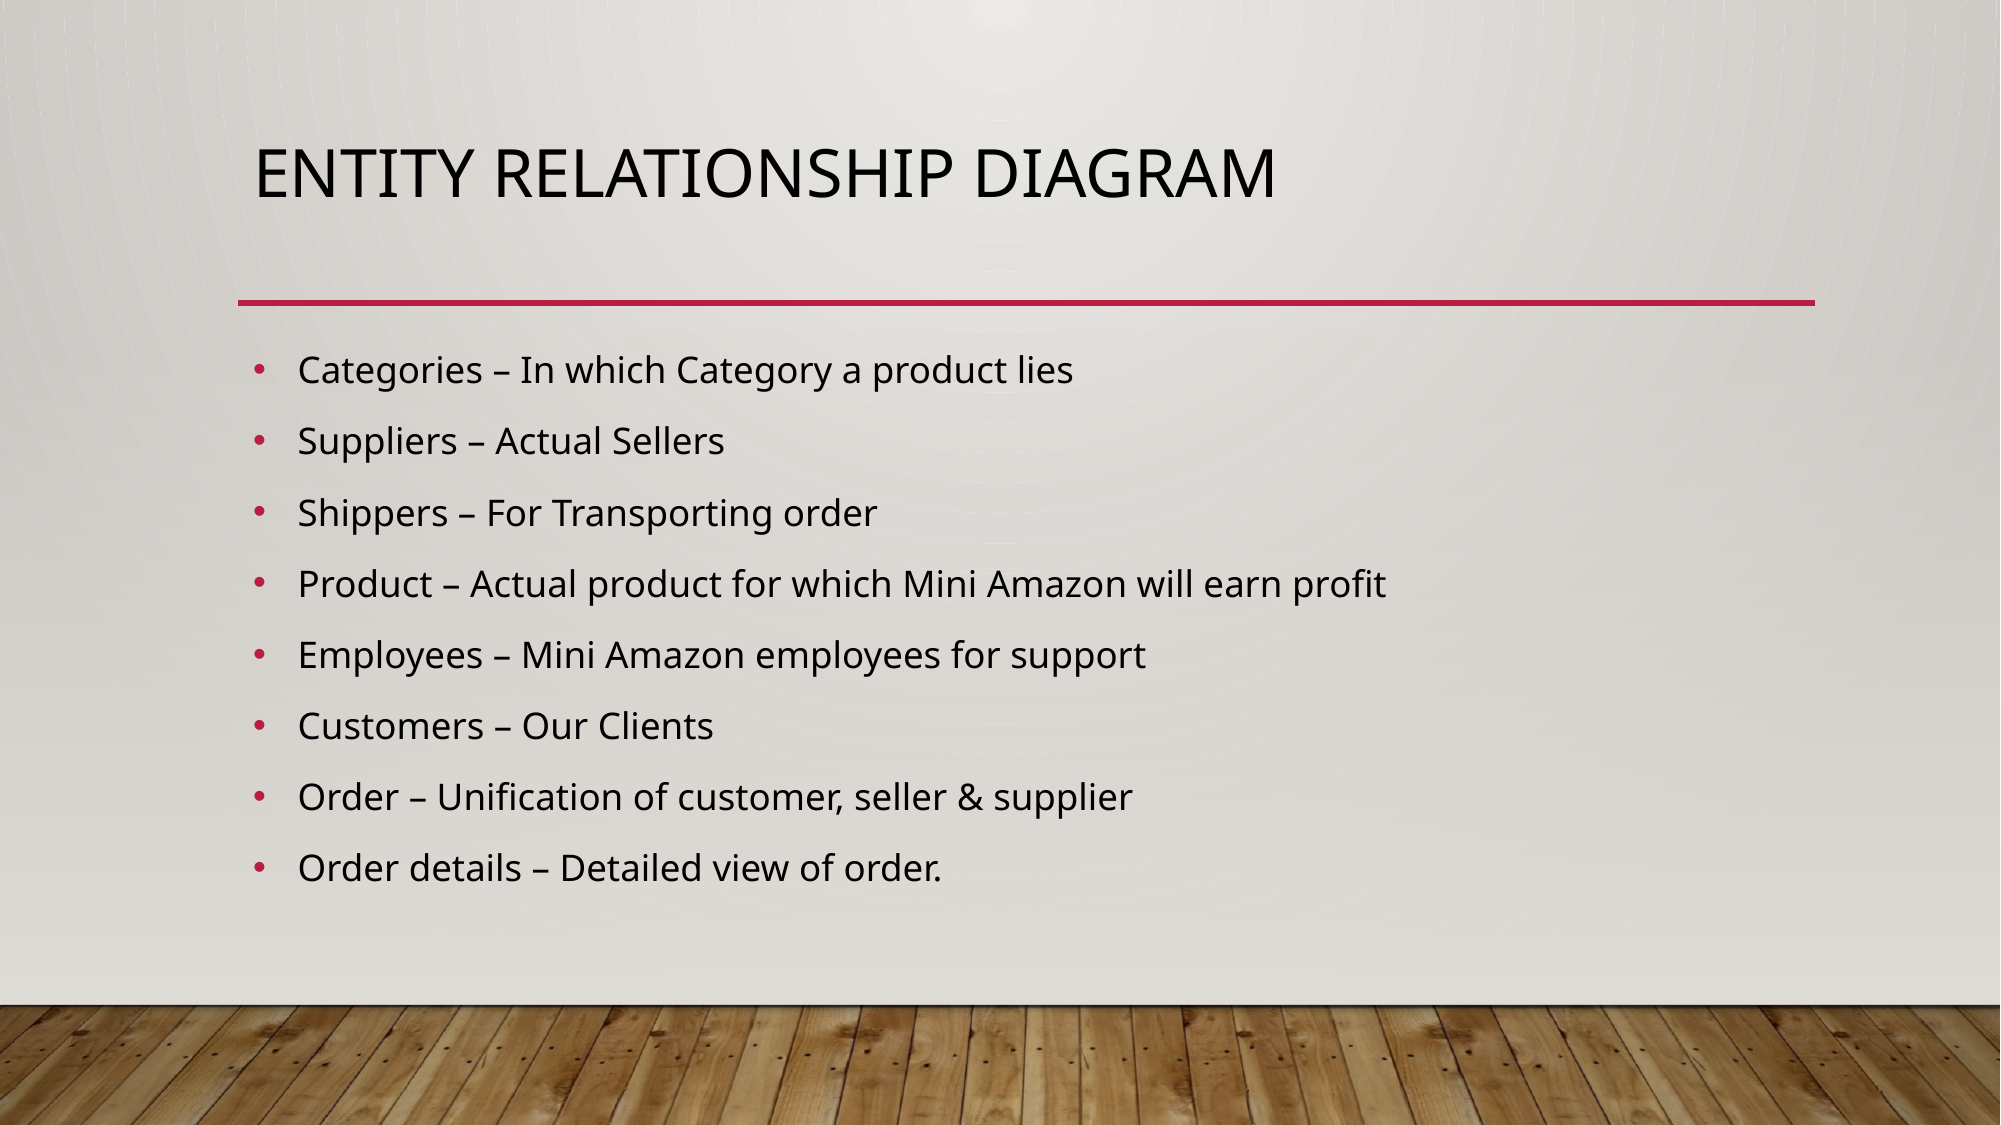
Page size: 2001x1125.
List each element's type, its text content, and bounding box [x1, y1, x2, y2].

title Entity Relationship Diagram [238, 131, 1814, 305]
list Categories – In which Category a product lies Suppliers – Actual Sellers Shippers – For Transporting order Product – Actual product for which Mini Amazon will earn profit Employees – Mini Amazon employees for support Customers – Our Clients Order – Unification of customer, seller & supplier Order details – Detailed view of order. [238, 330, 1814, 897]
picture [0, 1005, 2000, 1125]
